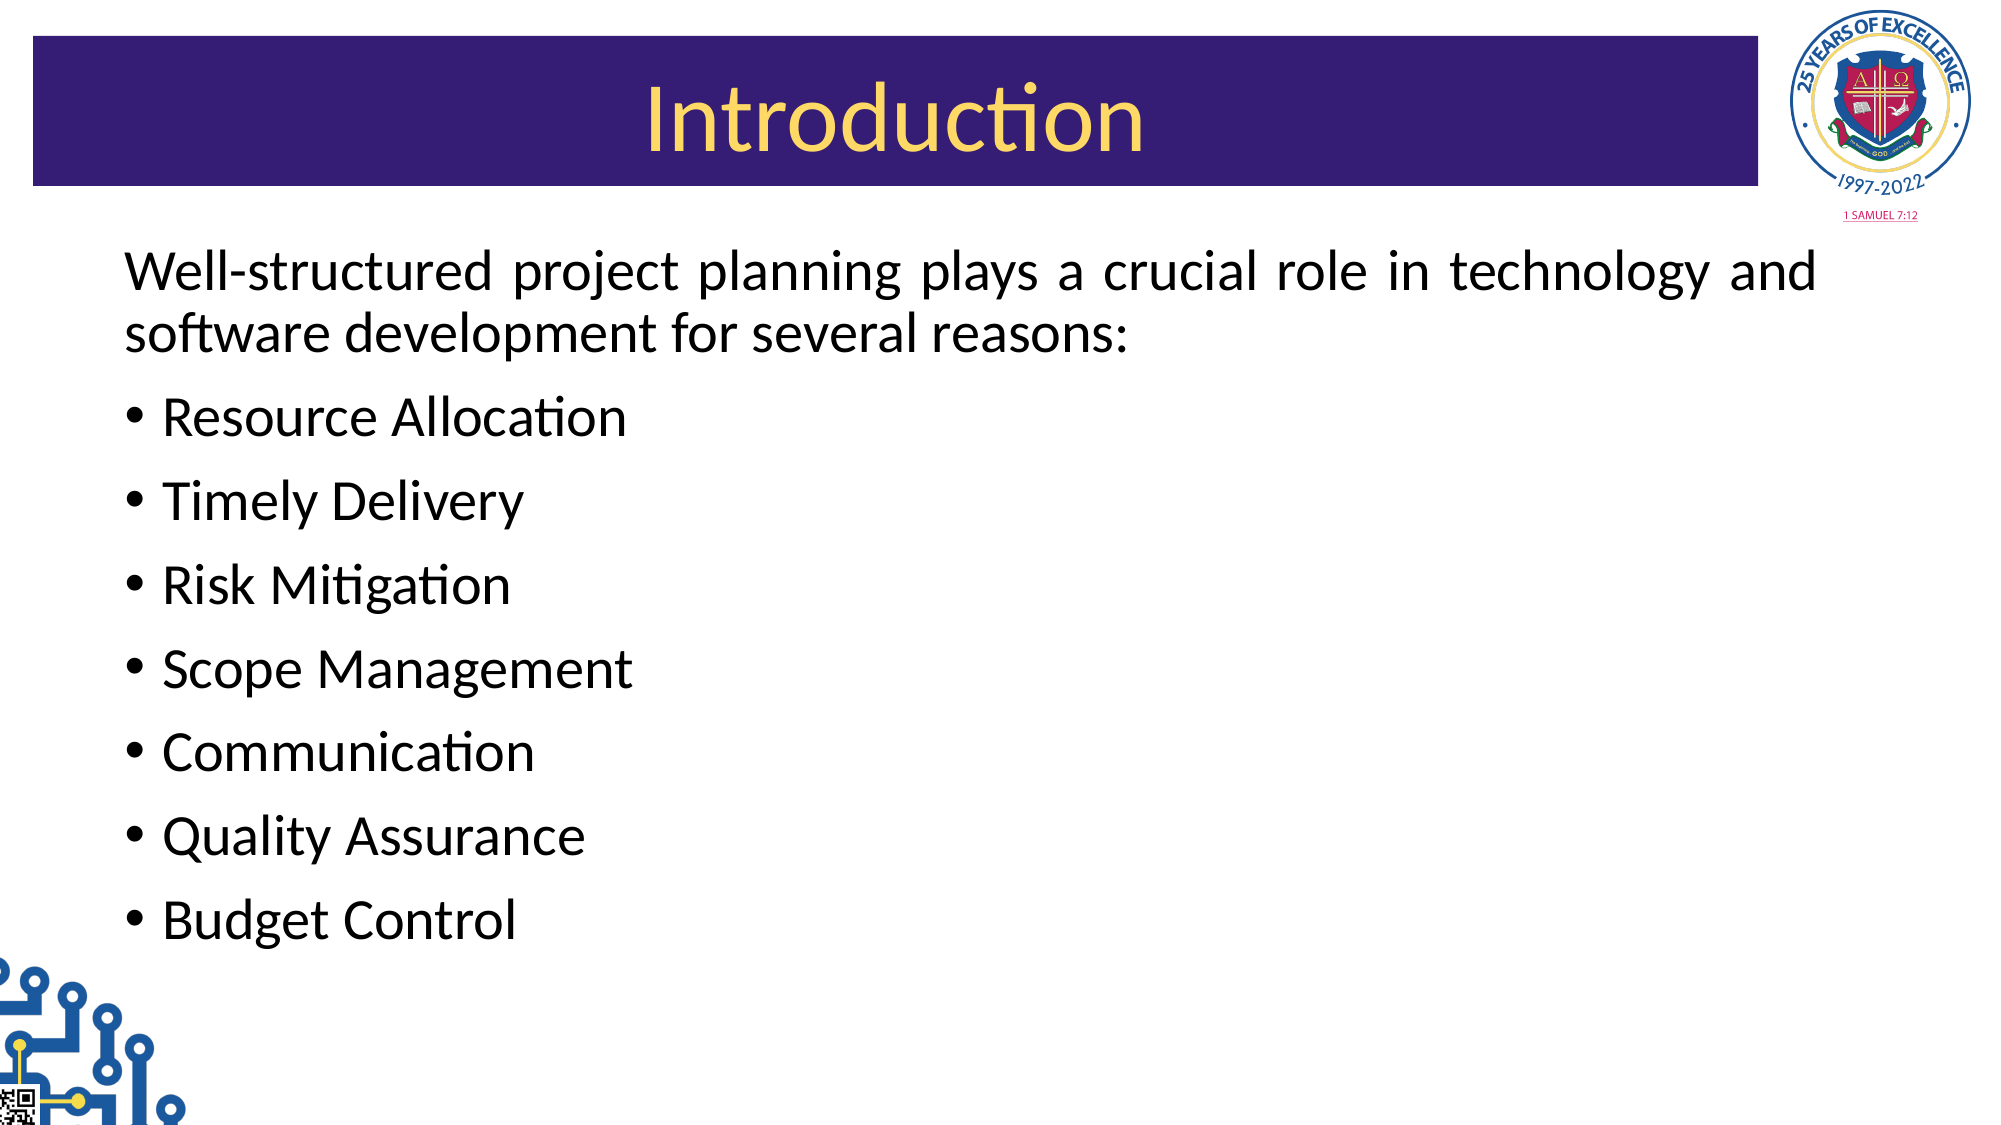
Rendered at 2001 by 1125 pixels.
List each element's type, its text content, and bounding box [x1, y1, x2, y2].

text_box Introduction [33, 35, 1758, 186]
picture [1758, 0, 2000, 242]
list Well-structured project planning plays a crucial role in technology and software development for several reasons: Resource Allocation Timely Delivery Risk Mitigation Scope Management Communication Quality Assurance Budget Control [109, 232, 1835, 1053]
picture [0, 918, 191, 1125]
